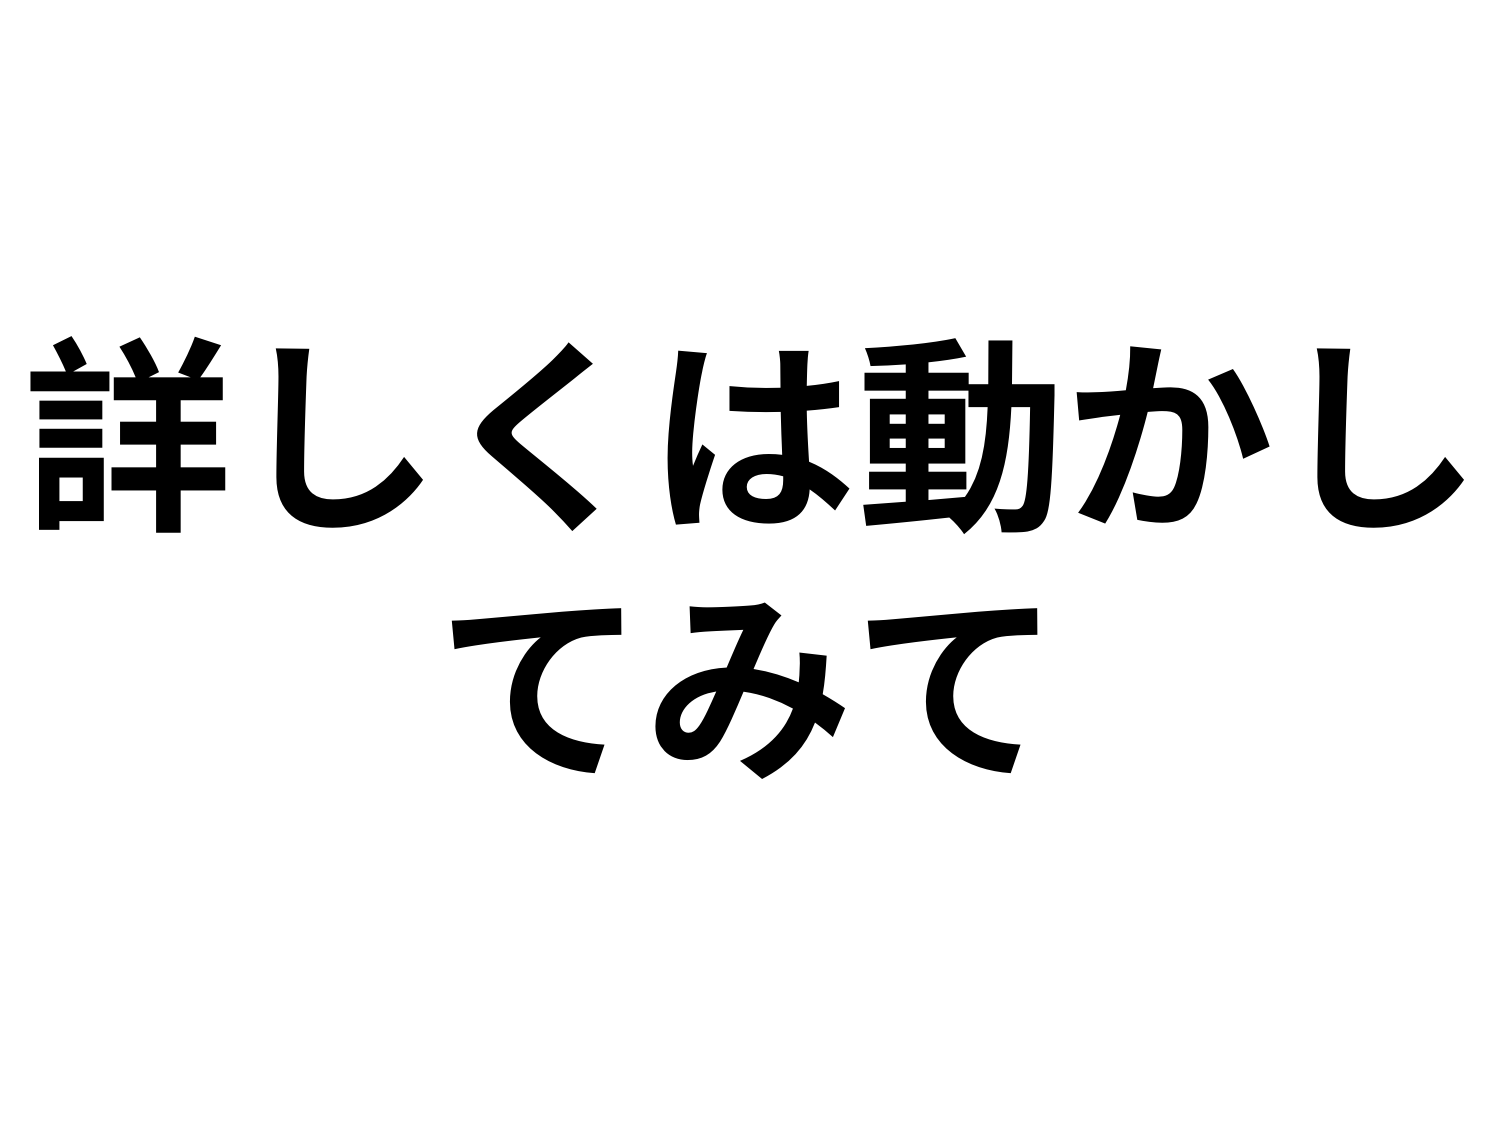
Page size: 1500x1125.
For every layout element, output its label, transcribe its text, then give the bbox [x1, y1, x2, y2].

text_box 詳しくは動かしてみて [0, 0, 1500, 994]
